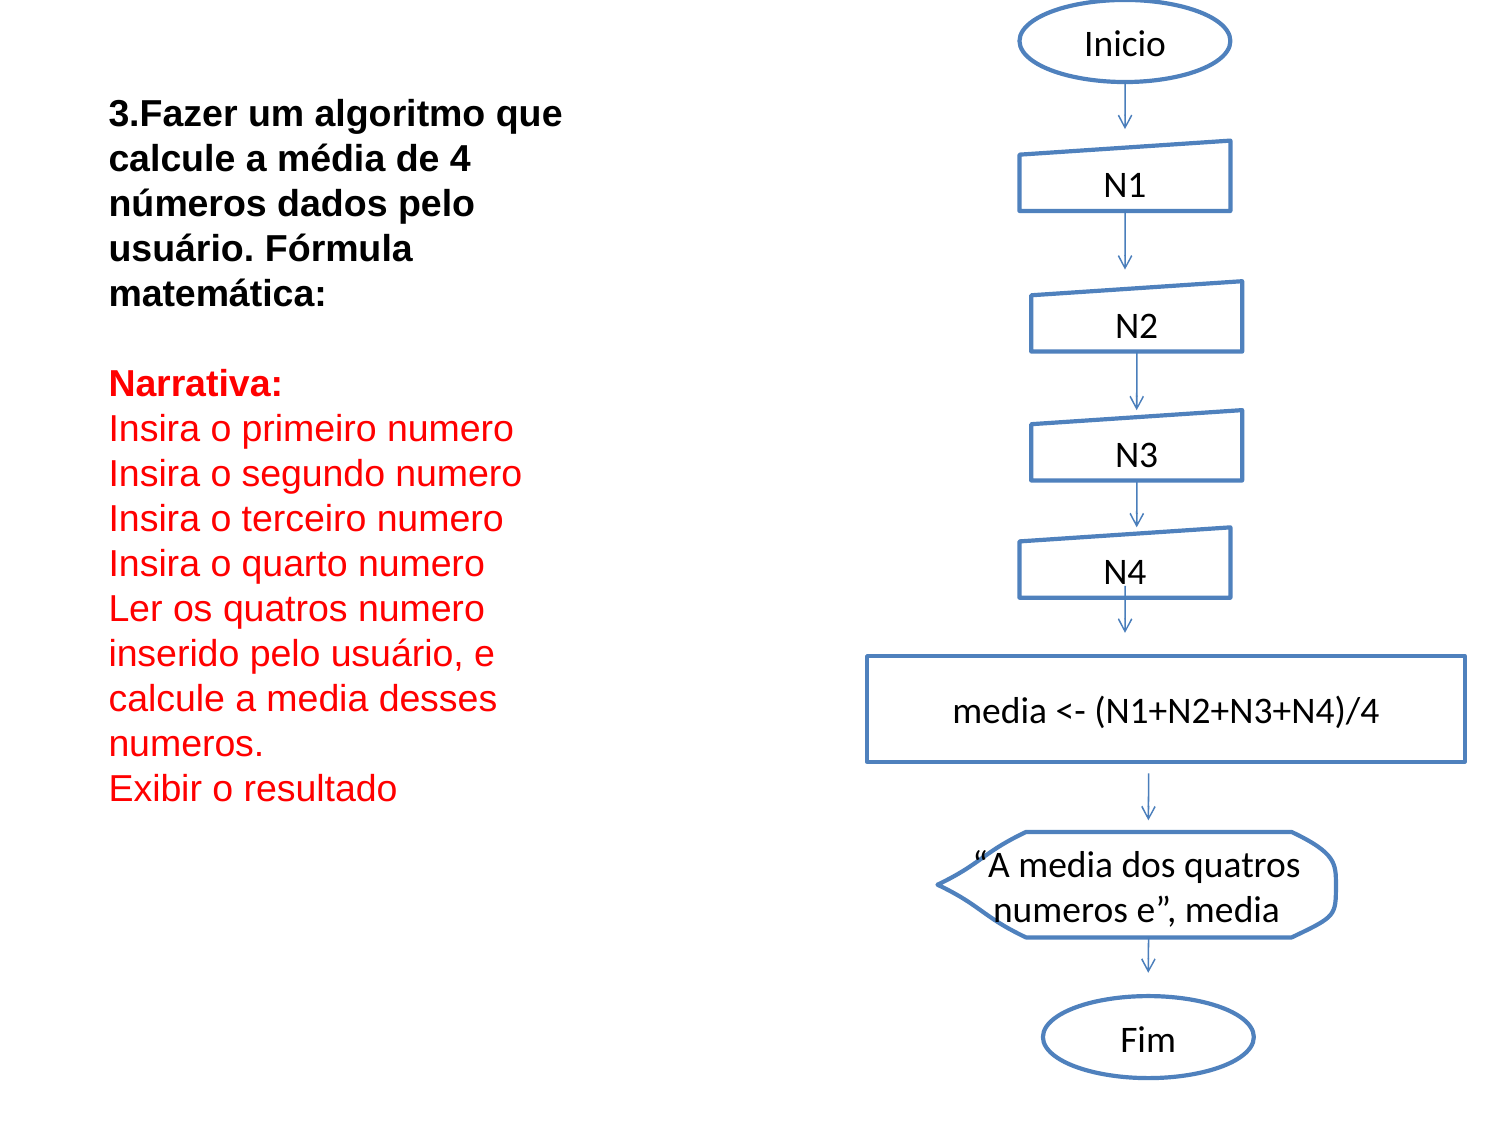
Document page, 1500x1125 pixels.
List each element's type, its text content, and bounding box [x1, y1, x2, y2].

text_box N2 [1029, 279, 1245, 354]
text_box media <- (N1+N2+N3+N4)/4 [865, 654, 1467, 764]
text_box N1 [1017, 138, 1233, 214]
text_box Inicio [1017, 0, 1233, 85]
text_box Fim [1040, 993, 1256, 1081]
text_box N3 [1029, 408, 1245, 483]
text_box “A media dos quatros numeros e”, media [935, 829, 1339, 940]
text_box N4 [1017, 525, 1233, 600]
text_box 3.Fazer um algoritmo que calcule a média de 4 números dados pelo usuário. Fórmula matemática: Narrativa: Insira o primeiro numero Insira o segundo numero Insira o terceiro numero Insira o quarto numero Ler os quatros numero inserido pelo usuário, e calcule a media desses numeros. Exibir o resultado [93, 81, 610, 817]
